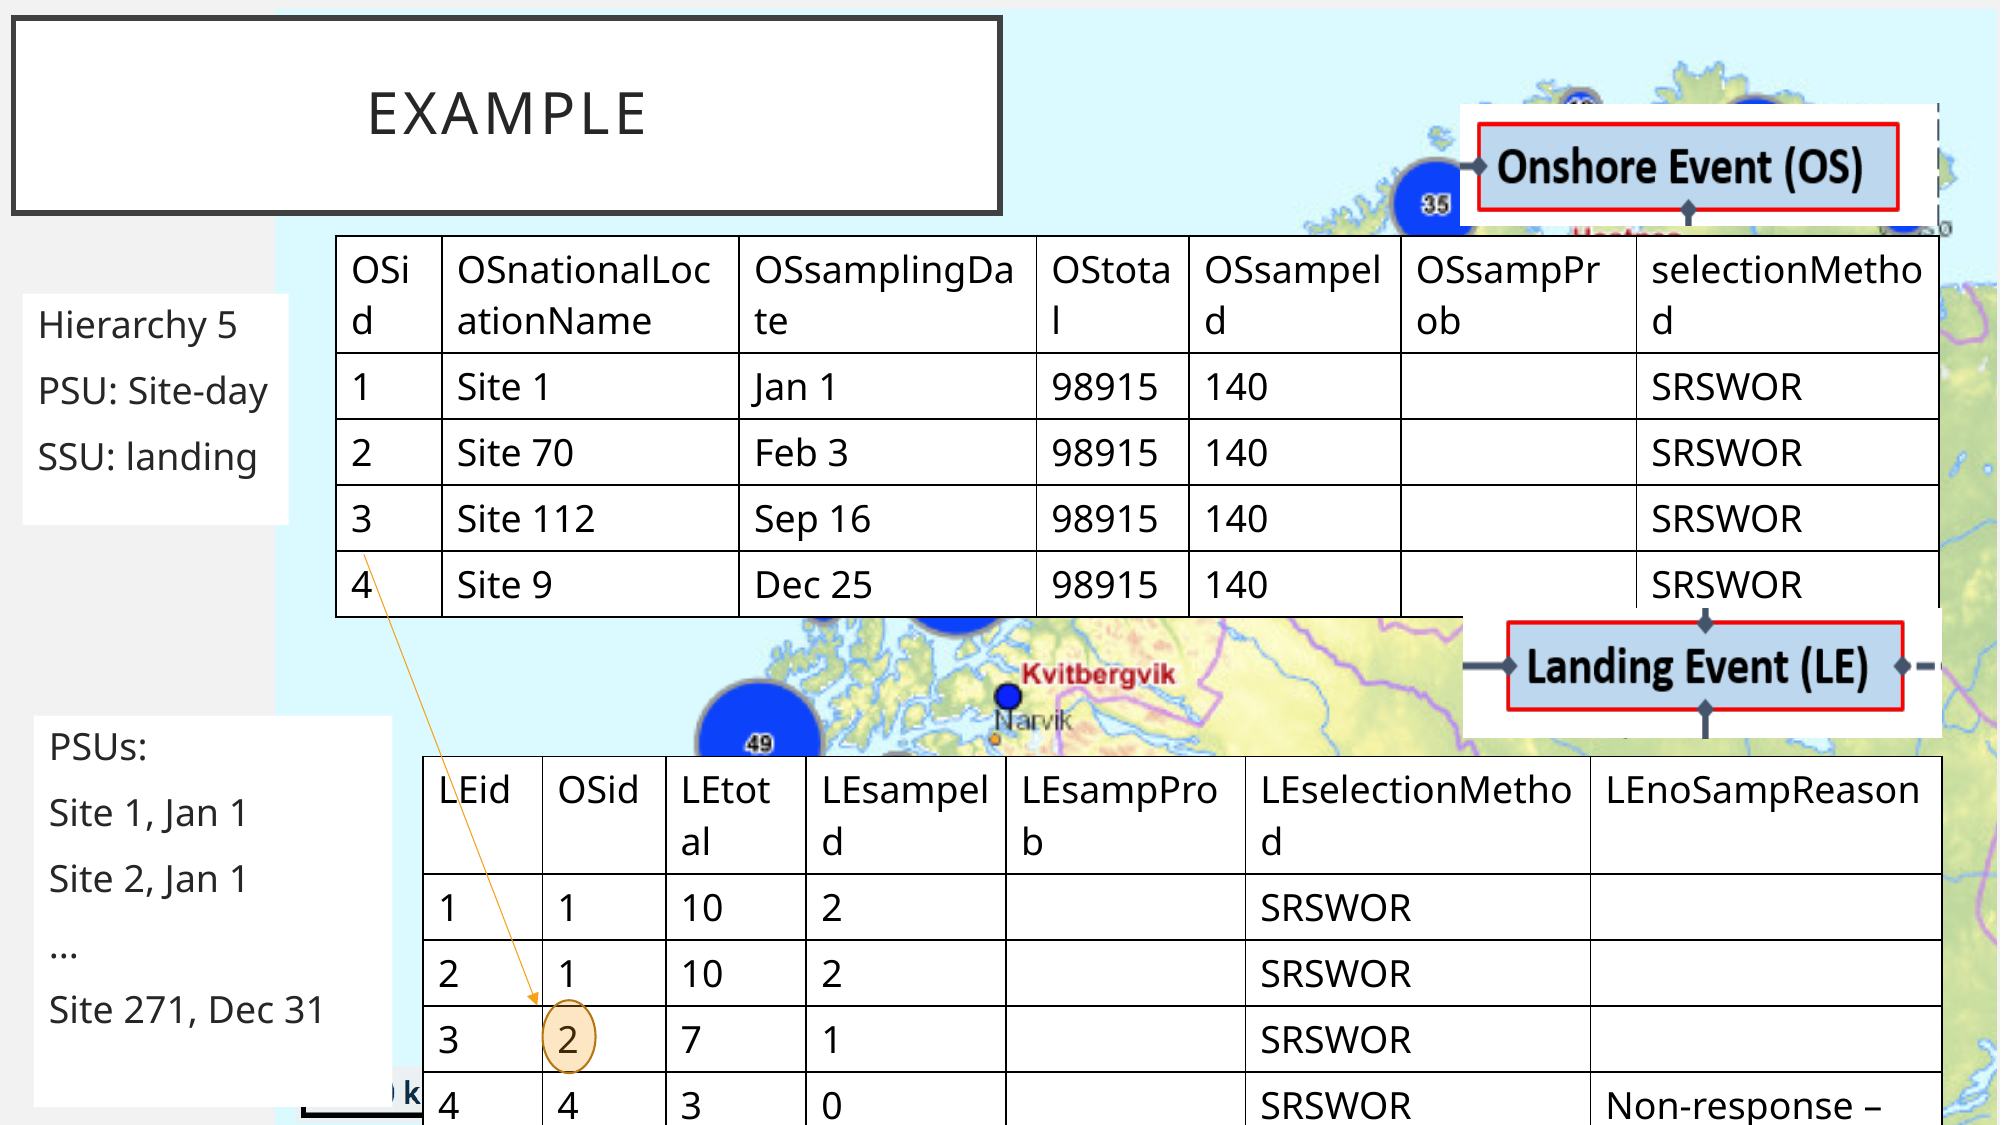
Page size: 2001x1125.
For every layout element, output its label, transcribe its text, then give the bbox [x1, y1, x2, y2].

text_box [363, 554, 538, 1006]
list Hierarchy 5 PSU: Site-day SSU: landing [22, 293, 275, 526]
text_box PSUs: Site 1, Jan 1 Site 2, Jan 1 ... Site 271, Dec 31 [33, 715, 275, 1107]
picture [275, 9, 1997, 1125]
title EXAMPLE [11, 15, 275, 216]
